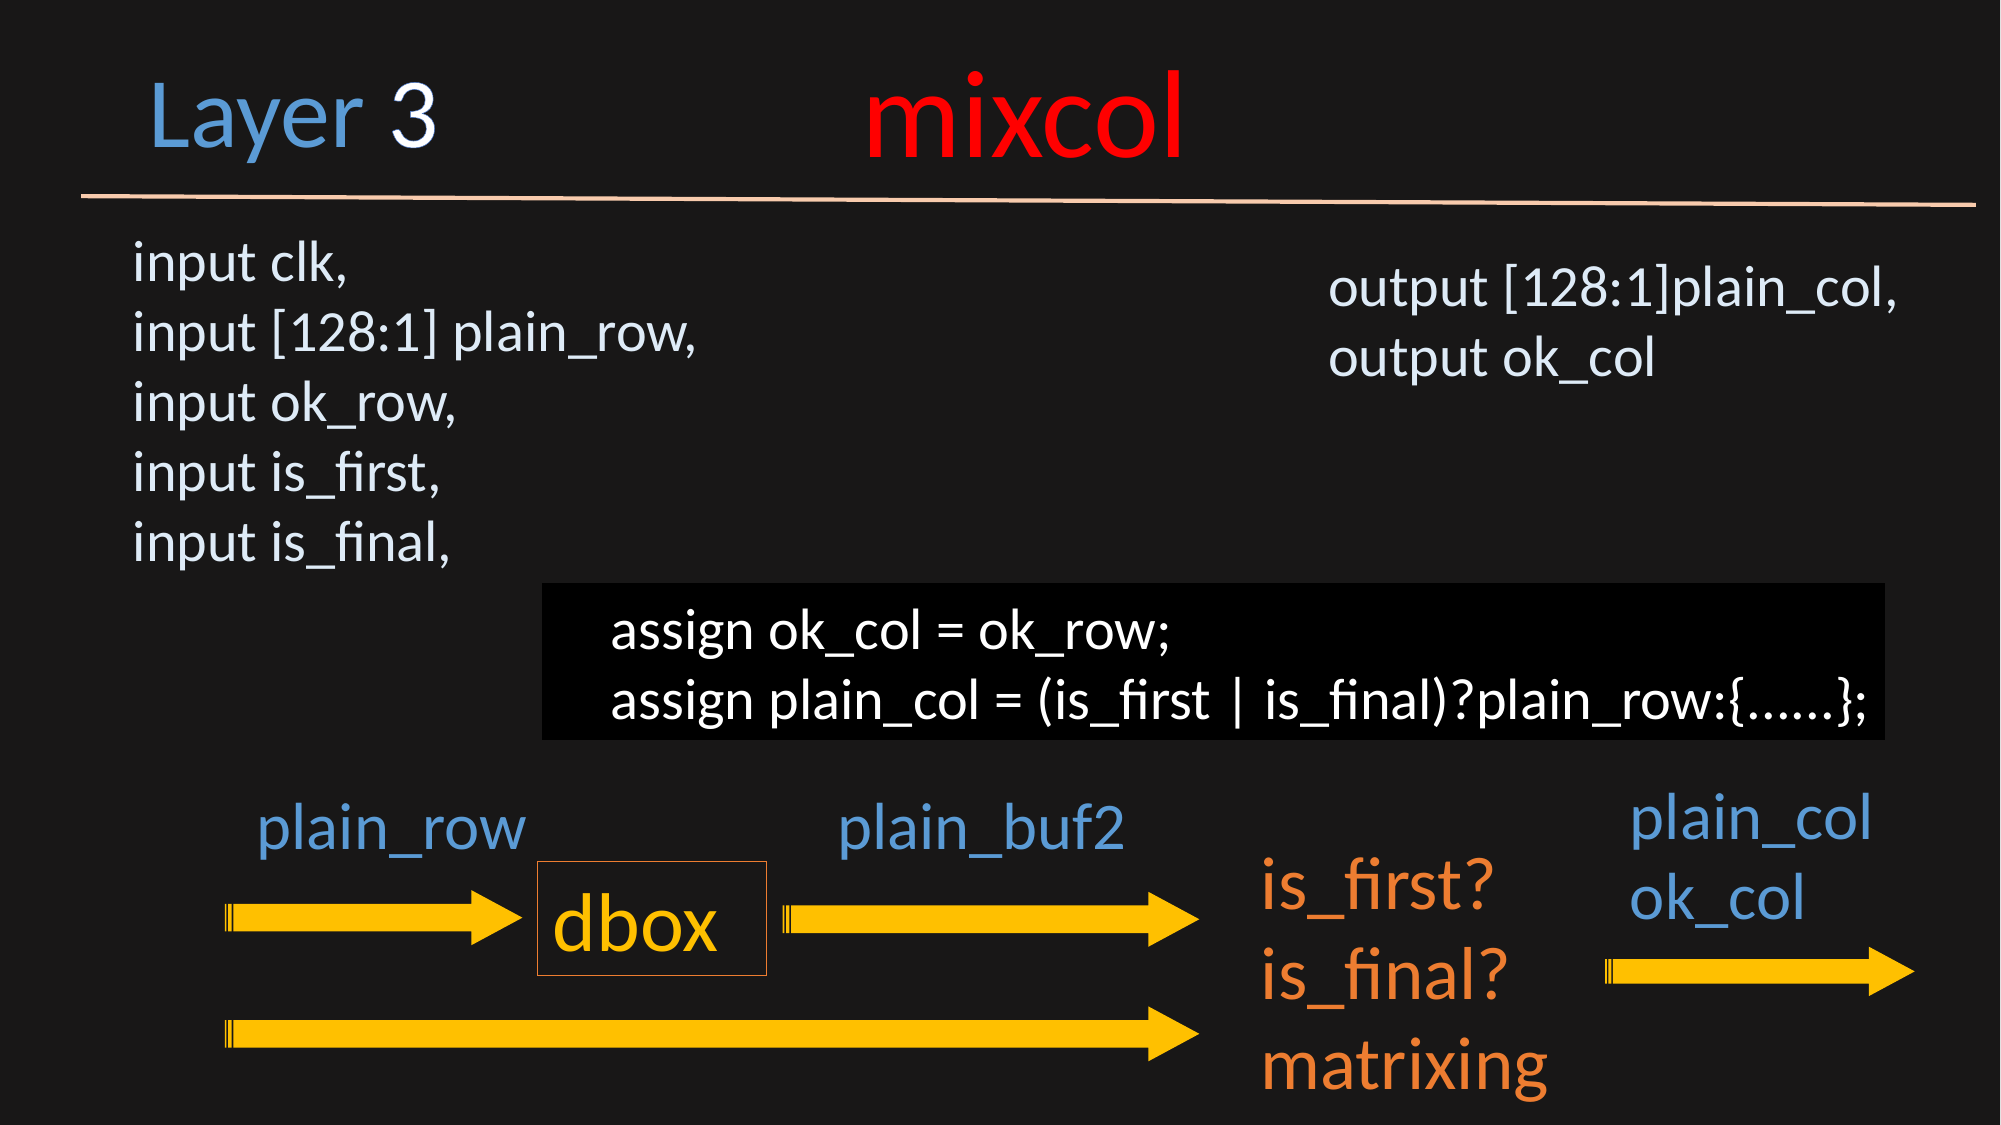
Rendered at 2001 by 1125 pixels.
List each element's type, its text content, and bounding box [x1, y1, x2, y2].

text_box dbox [537, 861, 767, 976]
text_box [81, 196, 1976, 205]
text_box Layer 3 [133, 39, 454, 175]
text_box [1604, 944, 1917, 998]
text_box [224, 888, 525, 947]
text_box plain_buf2 [822, 775, 1142, 871]
text_box is_first? is_final? matrixing [1246, 827, 1564, 1113]
text_box plain_row [241, 775, 543, 871]
text_box output [128:1]plain_col, output ok_col [1260, 240, 1914, 395]
text_box [224, 1004, 1202, 1064]
text_box plain_col ok_col [1615, 765, 1890, 941]
text_box mixcol [847, 24, 1204, 190]
text_box input clk, input [128:1] plain_row, input ok_row, input is_first, input is_final, [65, 215, 714, 581]
text_box [782, 890, 1202, 949]
text_box assign ok_col = ok_row; assign plain_col = (is_first | is_final)?plain_row:{......}; [542, 583, 1885, 740]
